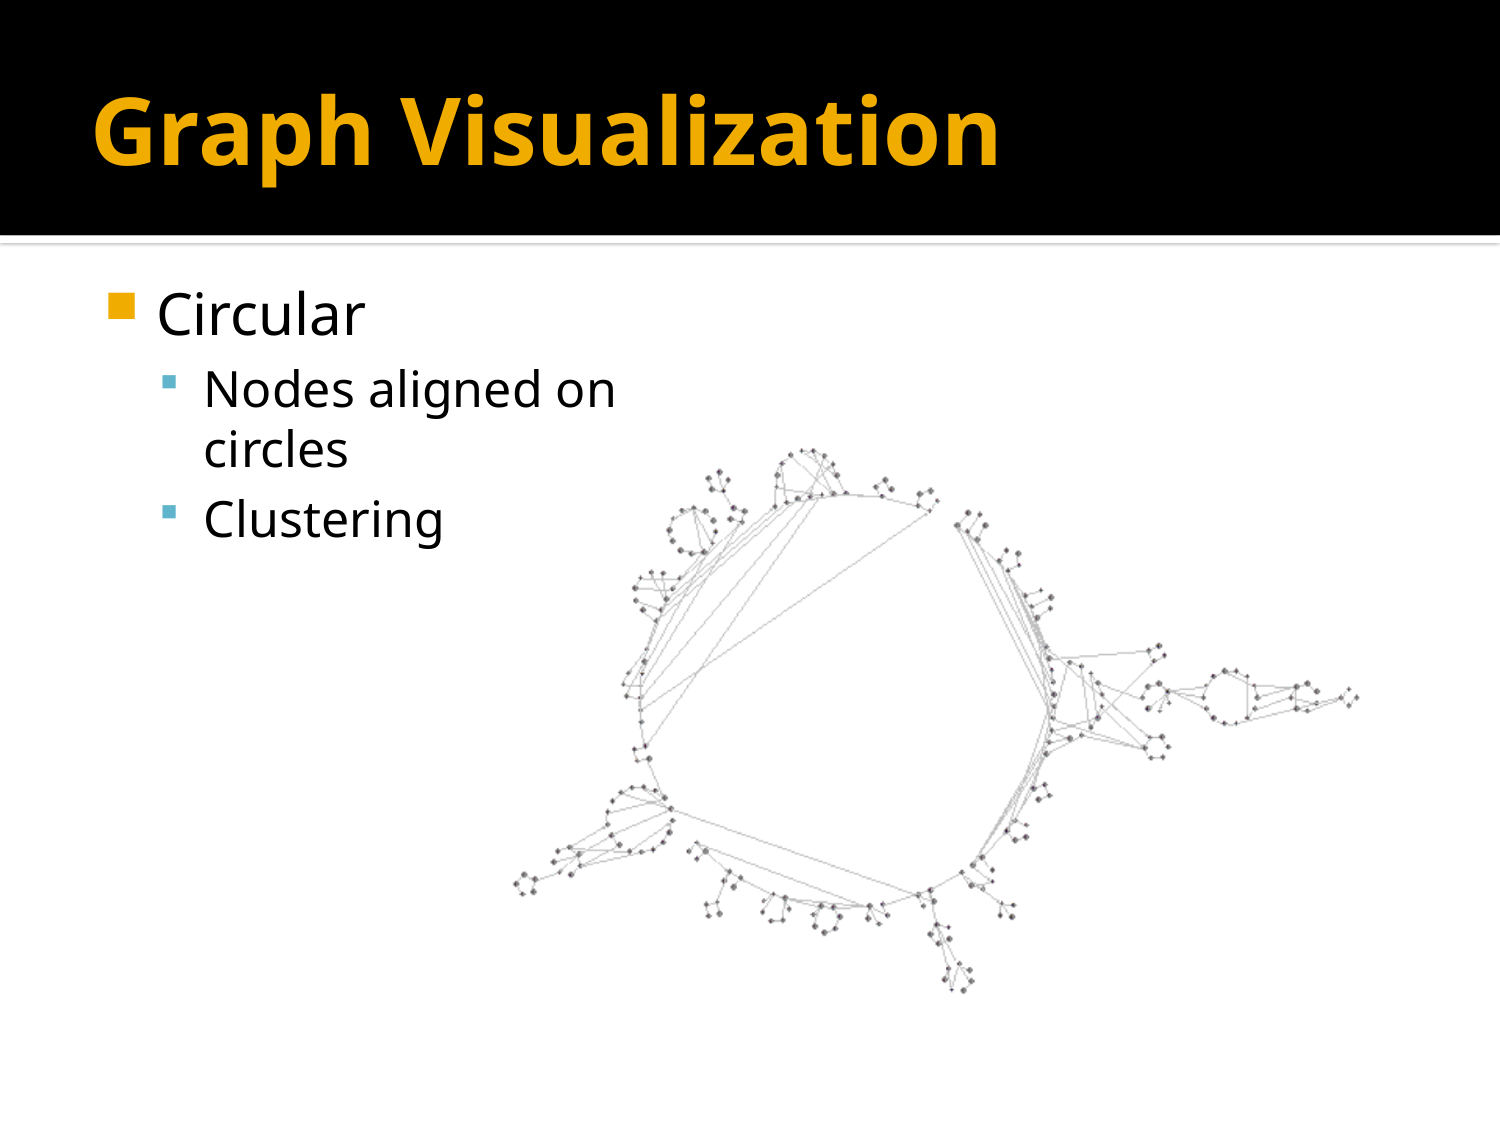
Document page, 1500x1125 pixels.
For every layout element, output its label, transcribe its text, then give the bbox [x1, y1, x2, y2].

picture [502, 292, 1363, 1125]
title Graph Visualization [75, 25, 1425, 231]
list Circular Nodes aligned on circles Clustering [75, 262, 775, 1005]
